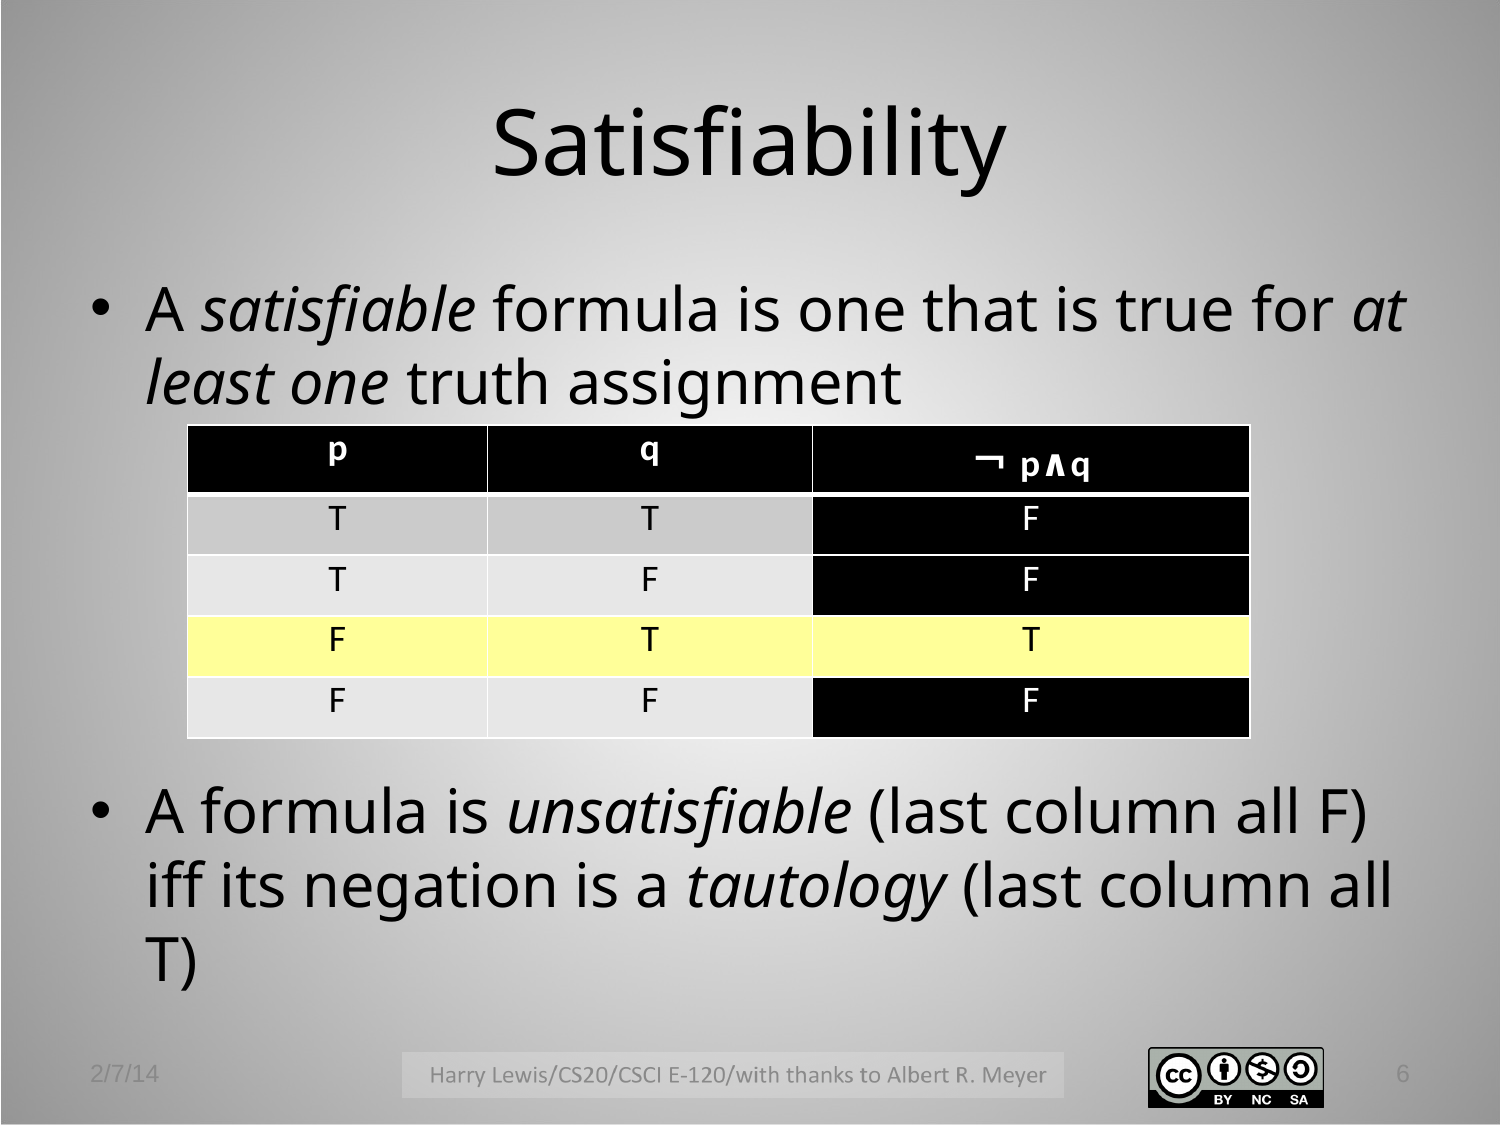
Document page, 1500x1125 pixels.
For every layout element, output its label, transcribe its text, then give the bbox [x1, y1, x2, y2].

table_cell F [813, 678, 1249, 737]
table_cell F [813, 497, 1249, 554]
table_cell T [188, 497, 487, 554]
table_cell T [488, 617, 812, 676]
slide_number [75, 1042, 425, 1103]
table_cell F [188, 678, 487, 737]
list A satisfiable formula is one that is true for at least one truth assignment A formula is unsatisfiable (last column all F) iff its negation is a tautology (last column all T) [75, 262, 1425, 1005]
picture [0, 0, 1500, 1125]
table_cell F [488, 678, 812, 737]
table_cell T [813, 617, 1249, 676]
table_header p [188, 426, 487, 492]
table_cell F [188, 617, 487, 676]
table_cell T [188, 556, 487, 615]
table_header ￢p∧q [813, 426, 1249, 492]
table_cell T [488, 497, 812, 554]
title Satisfiability [75, 45, 1425, 233]
table_cell F [488, 556, 812, 615]
table_header q [488, 426, 812, 492]
table_cell F [813, 556, 1249, 615]
slide_number 6 [1074, 1042, 1425, 1103]
